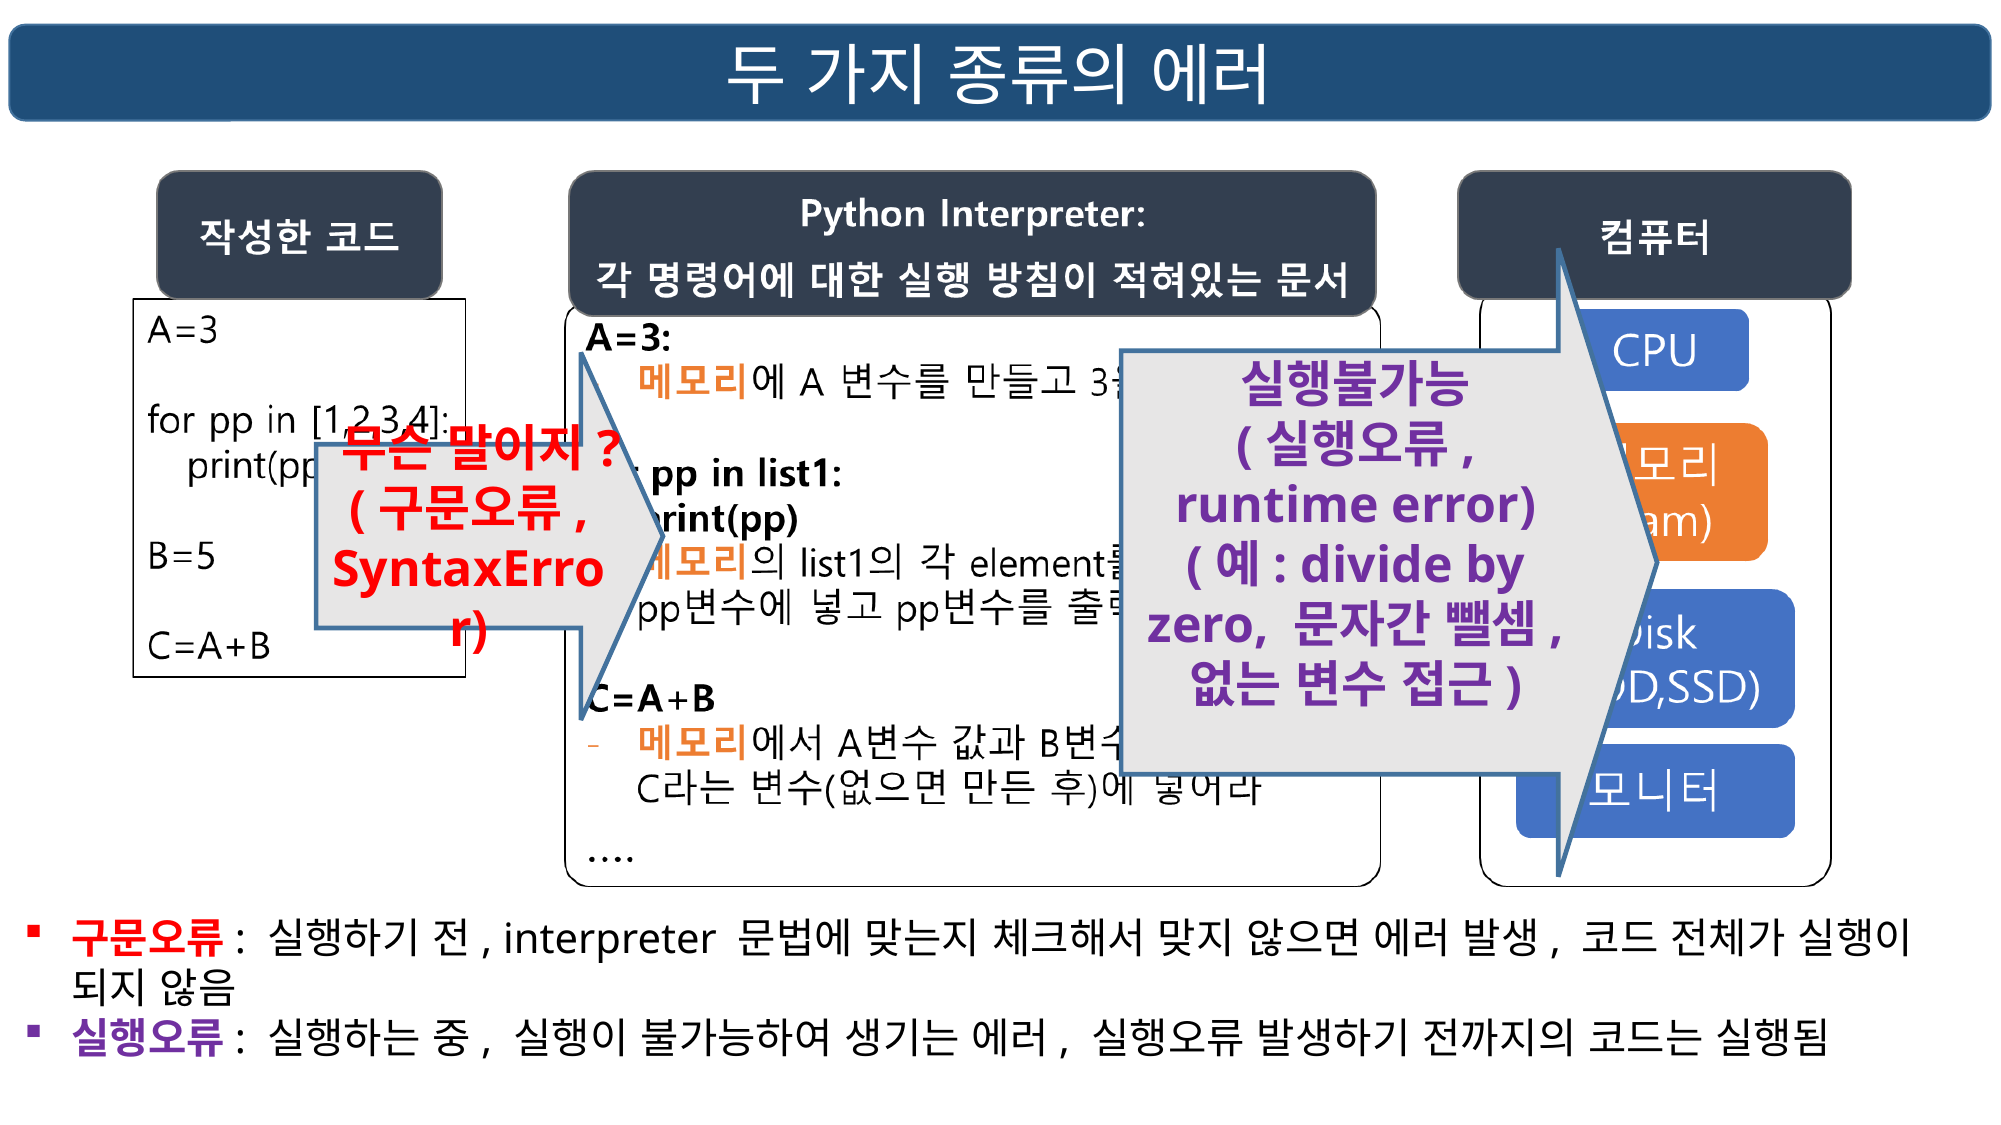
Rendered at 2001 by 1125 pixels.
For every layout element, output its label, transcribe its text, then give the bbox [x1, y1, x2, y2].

text_box 구문오류: 실행하기 전, interpreter 문법에 맞는지 체크해서 맞지 않으면 에러 발생, 코드 전체가 실행이 되지 않음 실행오류: 실행하는 중, 실행이 불가능하여 생기는 에러, 실행오류 발생하기 전까지의 코드는 실행됨 [9, 904, 1991, 1070]
text_box 두 가지 종류의 에러 [8, 23, 1992, 122]
picture [123, 170, 1852, 905]
